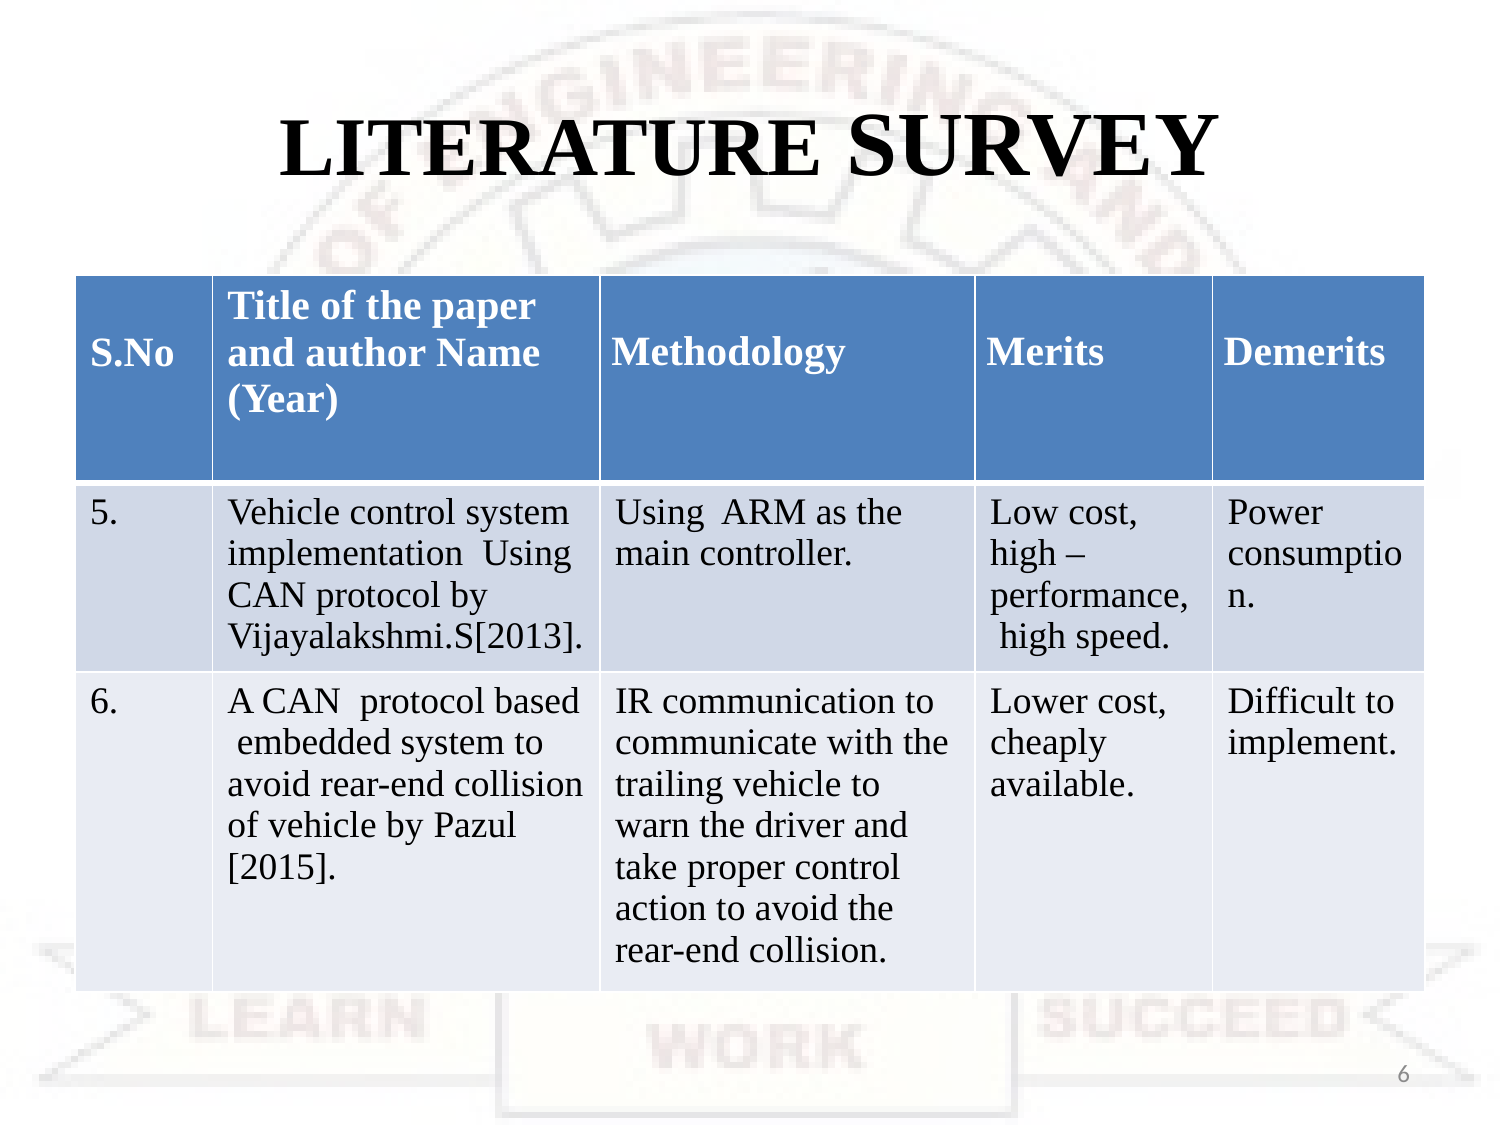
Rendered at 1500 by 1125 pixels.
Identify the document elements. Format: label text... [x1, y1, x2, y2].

table_cell Power consumption. [1213, 486, 1424, 671]
table_cell Vehicle control system implementation Using CAN protocol by Vijayalakshmi.S[2013]. [213, 486, 599, 671]
slide_number 6 [1074, 1042, 1425, 1103]
table_cell Difficult to implement. [1213, 673, 1424, 991]
table_cell Lower cost, cheaply available. [976, 673, 1212, 991]
table_cell 6. [76, 673, 212, 991]
title LITERATURE SURVEY [75, 45, 1425, 233]
table_header Title of the paper and author Name (Year) [213, 276, 599, 480]
table_cell A CAN protocol based embedded system to avoid rear-end collision of vehicle by Pazul [2015]. [213, 673, 599, 991]
table_header Merits [976, 276, 1212, 480]
table_cell Using ARM as the main controller. [601, 486, 974, 671]
table_header S.No [76, 276, 212, 480]
table_cell 5. [76, 486, 212, 671]
table_cell IR communication to communicate with the trailing vehicle to warn the driver and take proper control action to avoid the rear-end collision. [601, 673, 974, 991]
table_header Demerits [1213, 276, 1424, 480]
table_cell Low cost, high –performance, high speed. [976, 486, 1212, 671]
table_header Methodology [601, 276, 974, 480]
